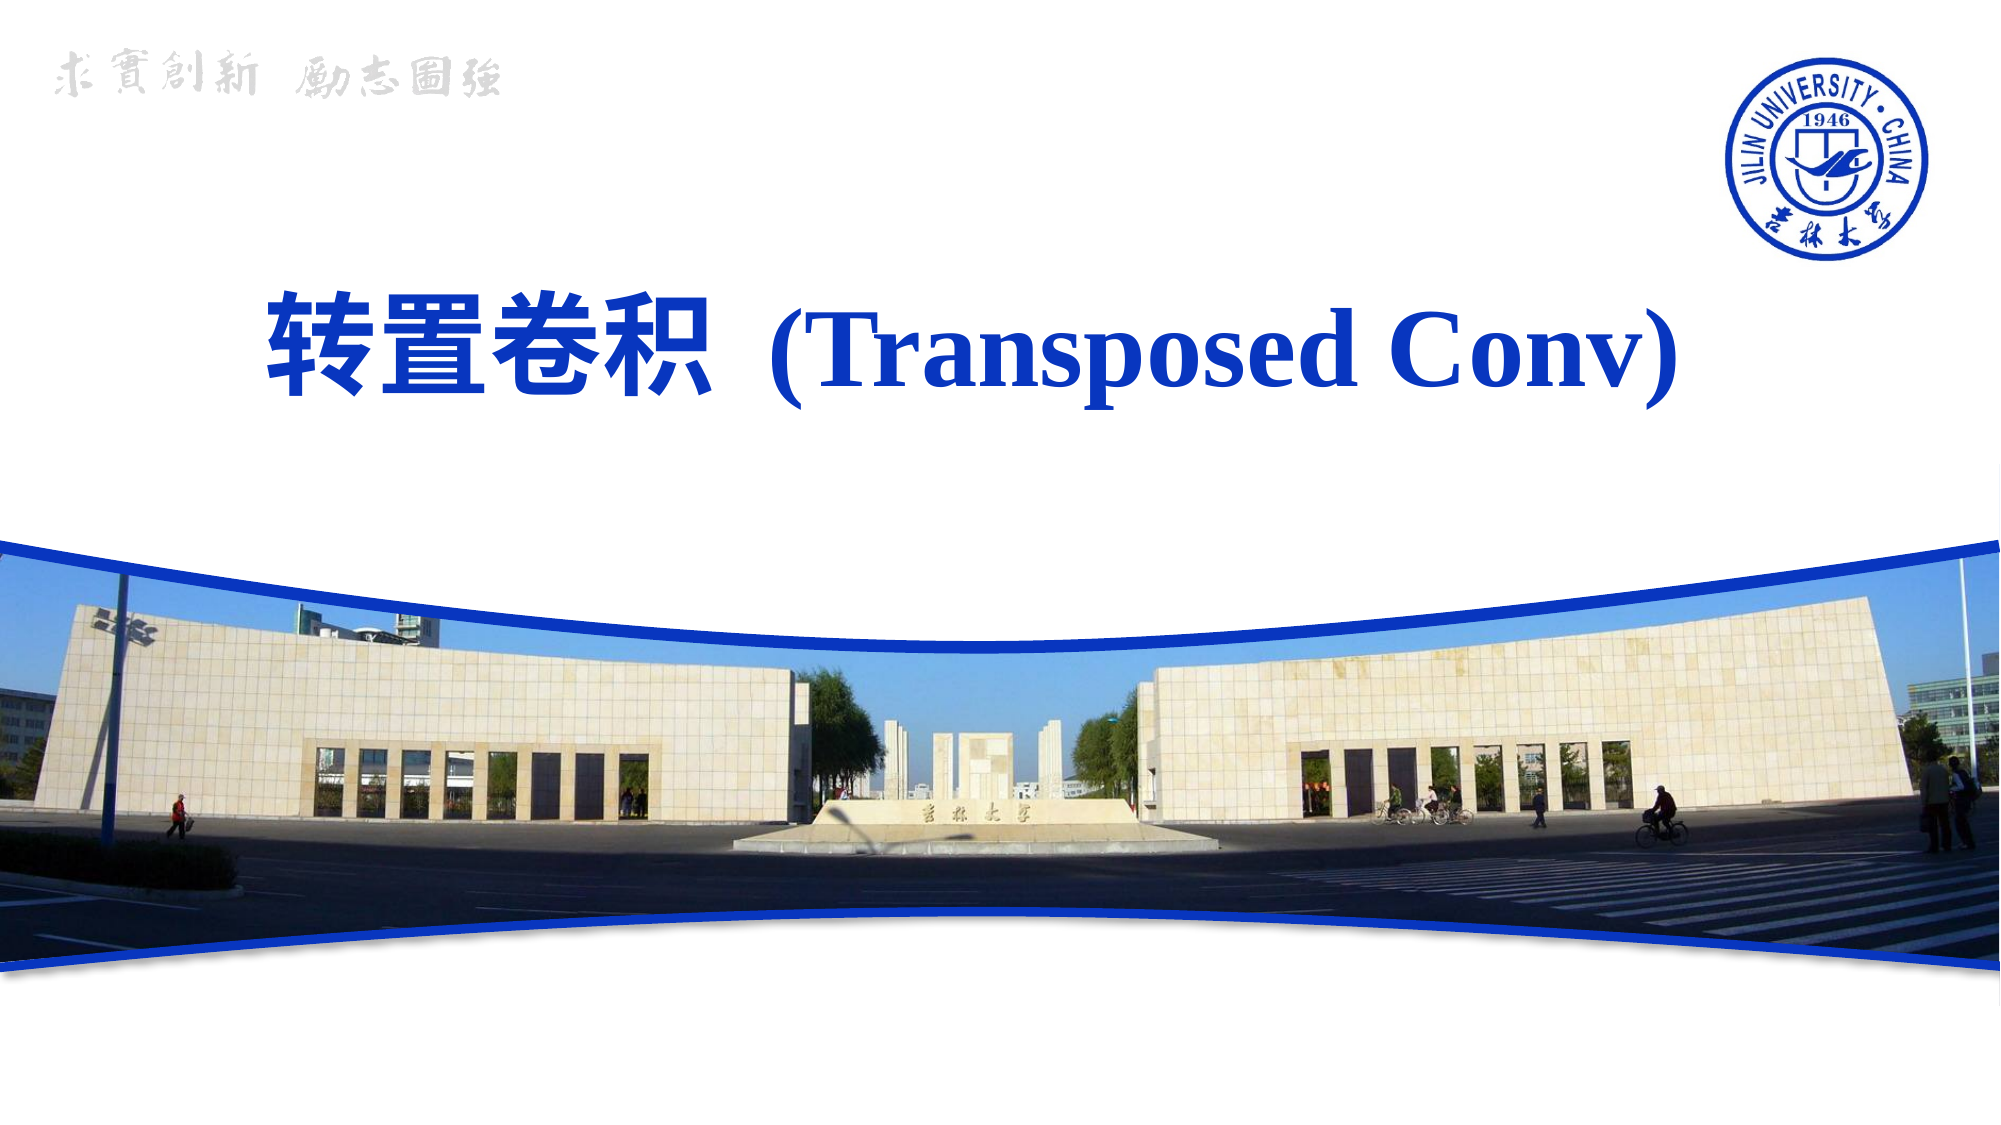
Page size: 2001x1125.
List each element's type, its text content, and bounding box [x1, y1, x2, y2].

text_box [0, 390, 2000, 1053]
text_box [46, 36, 508, 112]
text_box 转置卷积 (Transposed Conv) [175, 266, 1771, 390]
picture [1719, 51, 1935, 267]
